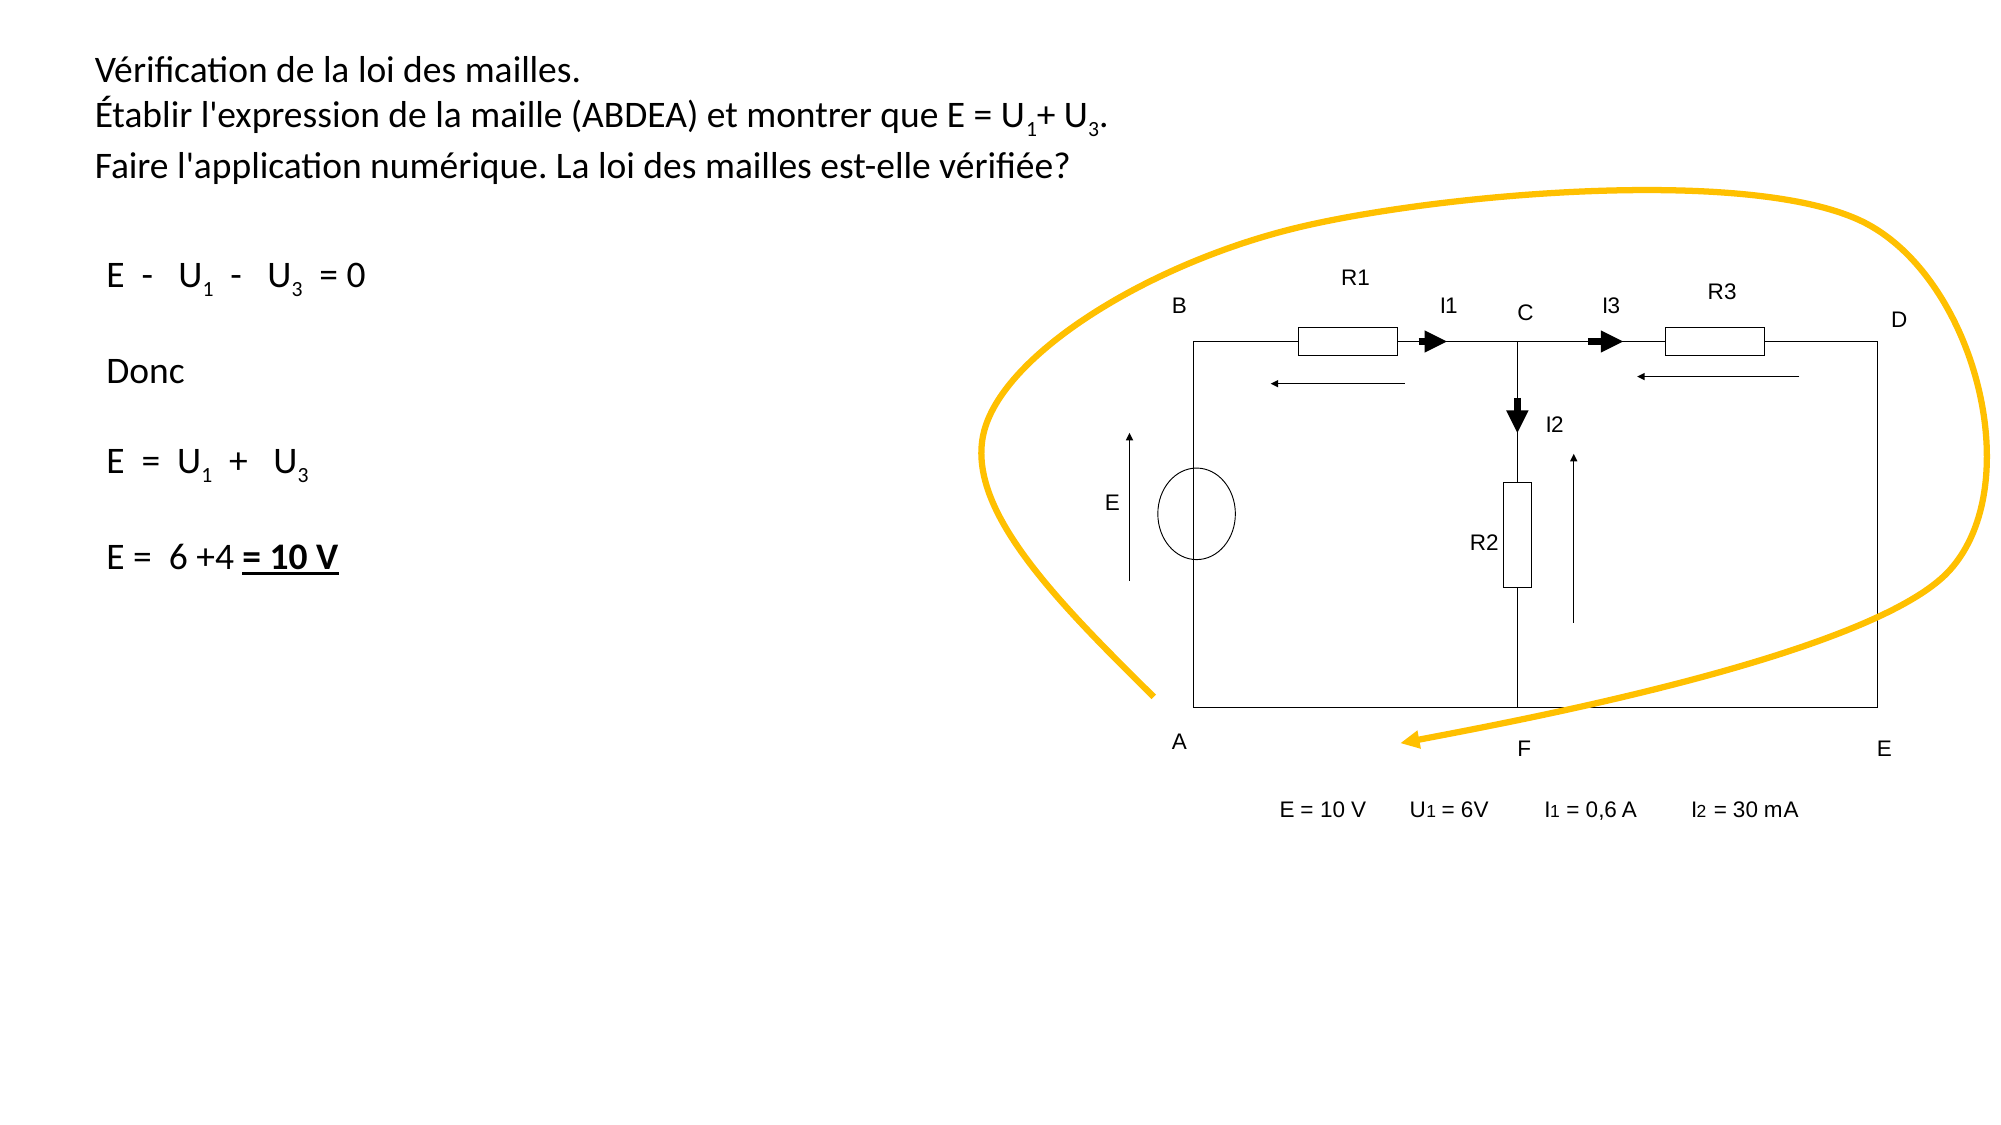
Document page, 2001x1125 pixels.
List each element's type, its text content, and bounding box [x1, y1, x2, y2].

text_box Vérification de la loi des mailles. Établir l'expression de la maille (ABDEA) et montrer que E = U1+ U3. Faire l'application numérique. La loi des mailles est-elle vérifiée? [79, 37, 1353, 194]
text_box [1104, 188, 2000, 860]
text_box E - U1 - U3 = 0 Donc E = U1 + U3 E = 6 +4 = 10 V [91, 242, 1092, 585]
text_box [1045, 305, 1104, 649]
